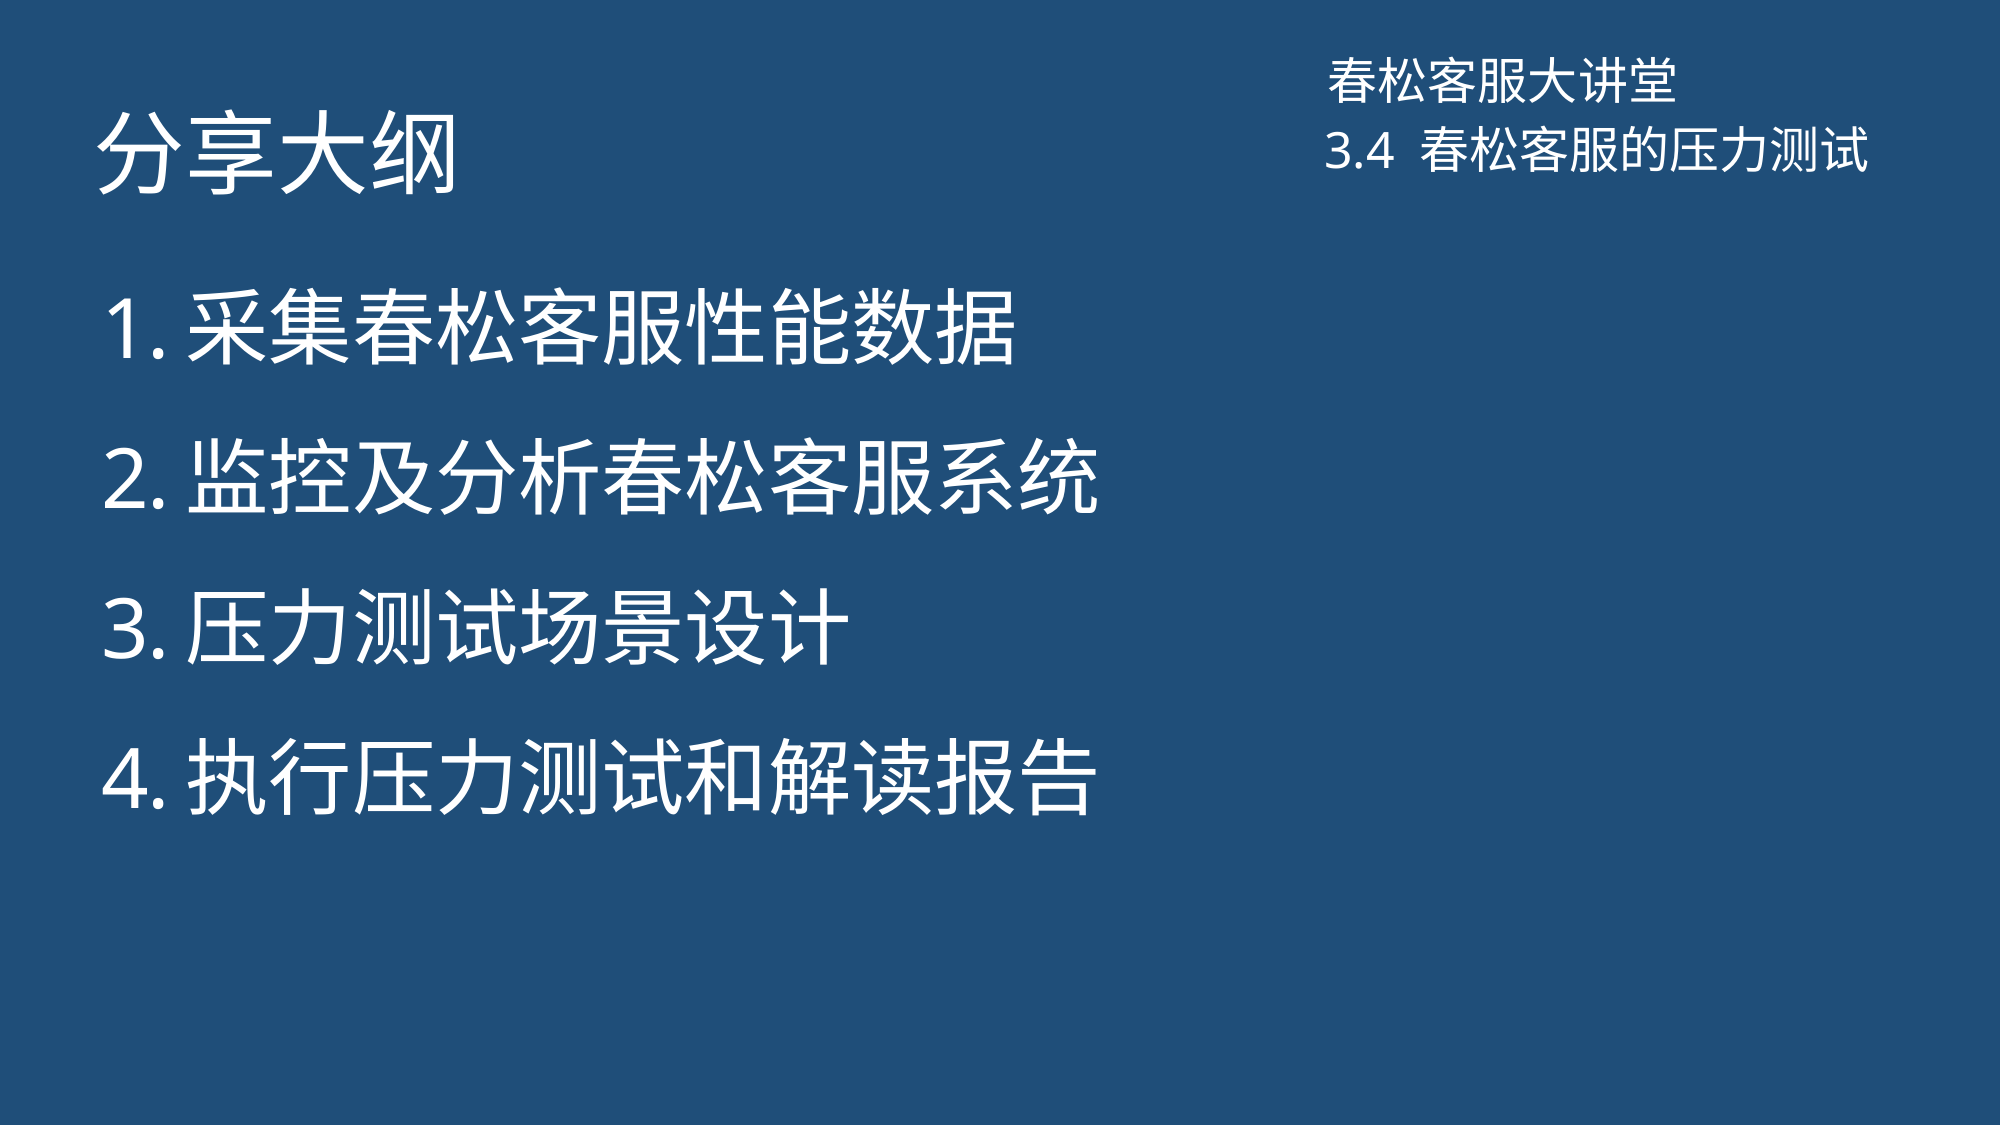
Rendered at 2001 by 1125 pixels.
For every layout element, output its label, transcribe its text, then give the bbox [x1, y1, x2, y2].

text_box 3.4 春松客服的压力测试 [1309, 110, 1885, 186]
title 分享大纲 [79, 48, 1159, 267]
text_box 采集春松客服性能数据 监控及分析春松客服系统 压力测试场景设计 执行压力测试和解读报告 [93, 117, 1504, 1125]
text_box 春松客服大讲堂 [1313, 41, 1693, 117]
